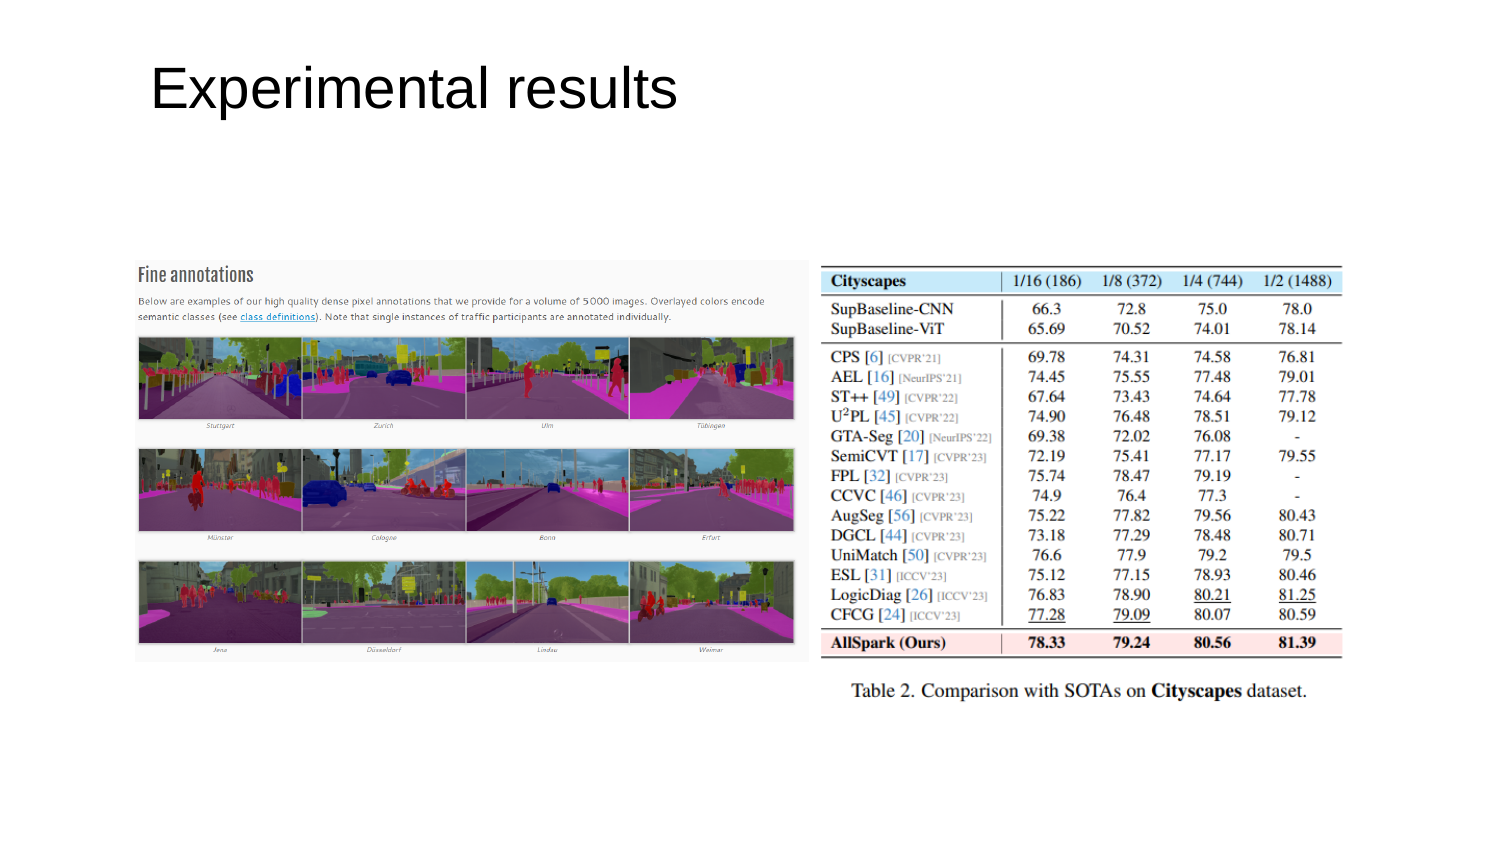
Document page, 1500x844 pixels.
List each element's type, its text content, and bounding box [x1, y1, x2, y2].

title Experimental results [135, 35, 1373, 214]
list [817, 260, 1357, 723]
picture [134, 260, 809, 663]
